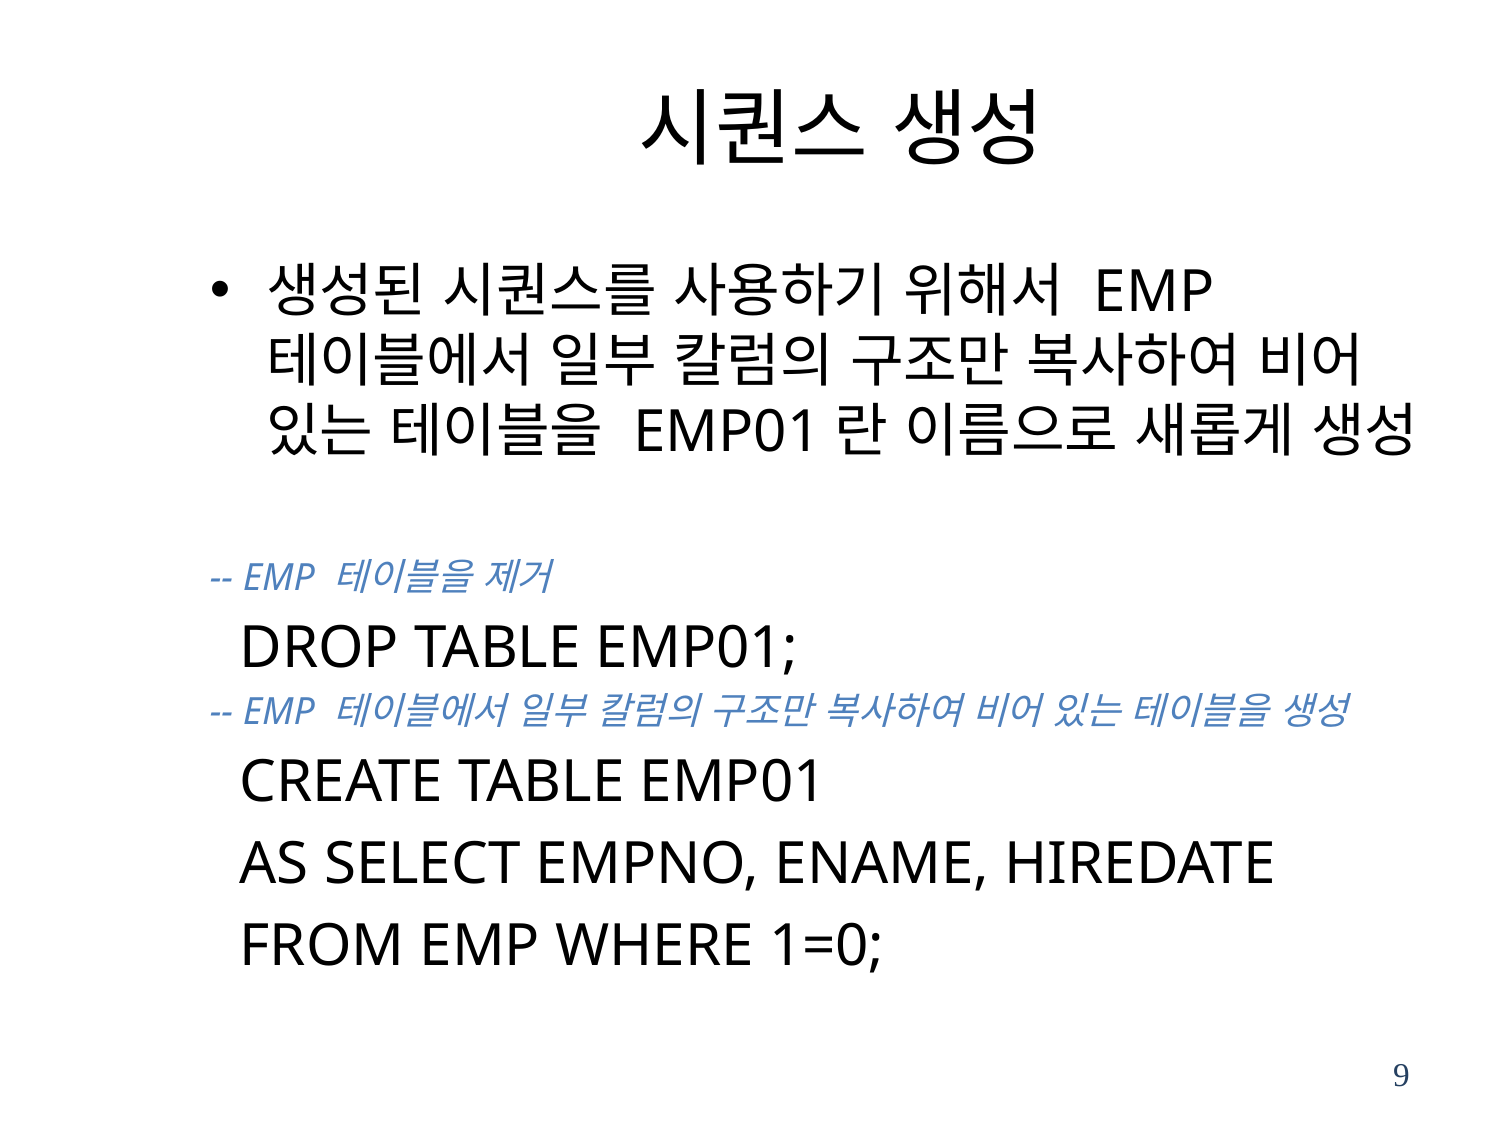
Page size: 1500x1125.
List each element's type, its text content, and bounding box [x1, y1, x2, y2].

list 생성된 시퀀스를 사용하기 위해서 EMP 테이블에서 일부 칼럼의 구조만 복사하여 비어 있는 테이블을 EMP01란 이름으로 새롭게 생성 -- EMP 테이블을 제거 DROP TABLE EMP01; -- EMP 테이블에서 일부 칼럼의 구조만 복사하여 비어 있는 테이블을 생성 CREATE TABLE EMP01 AS SELECT EMPNO, ENAME, HIREDATE FROM EMP WHERE 1=0; [194, 246, 1500, 1032]
title 시퀀스 생성 [206, 31, 1500, 220]
slide_number 9 [1074, 1042, 1425, 1103]
